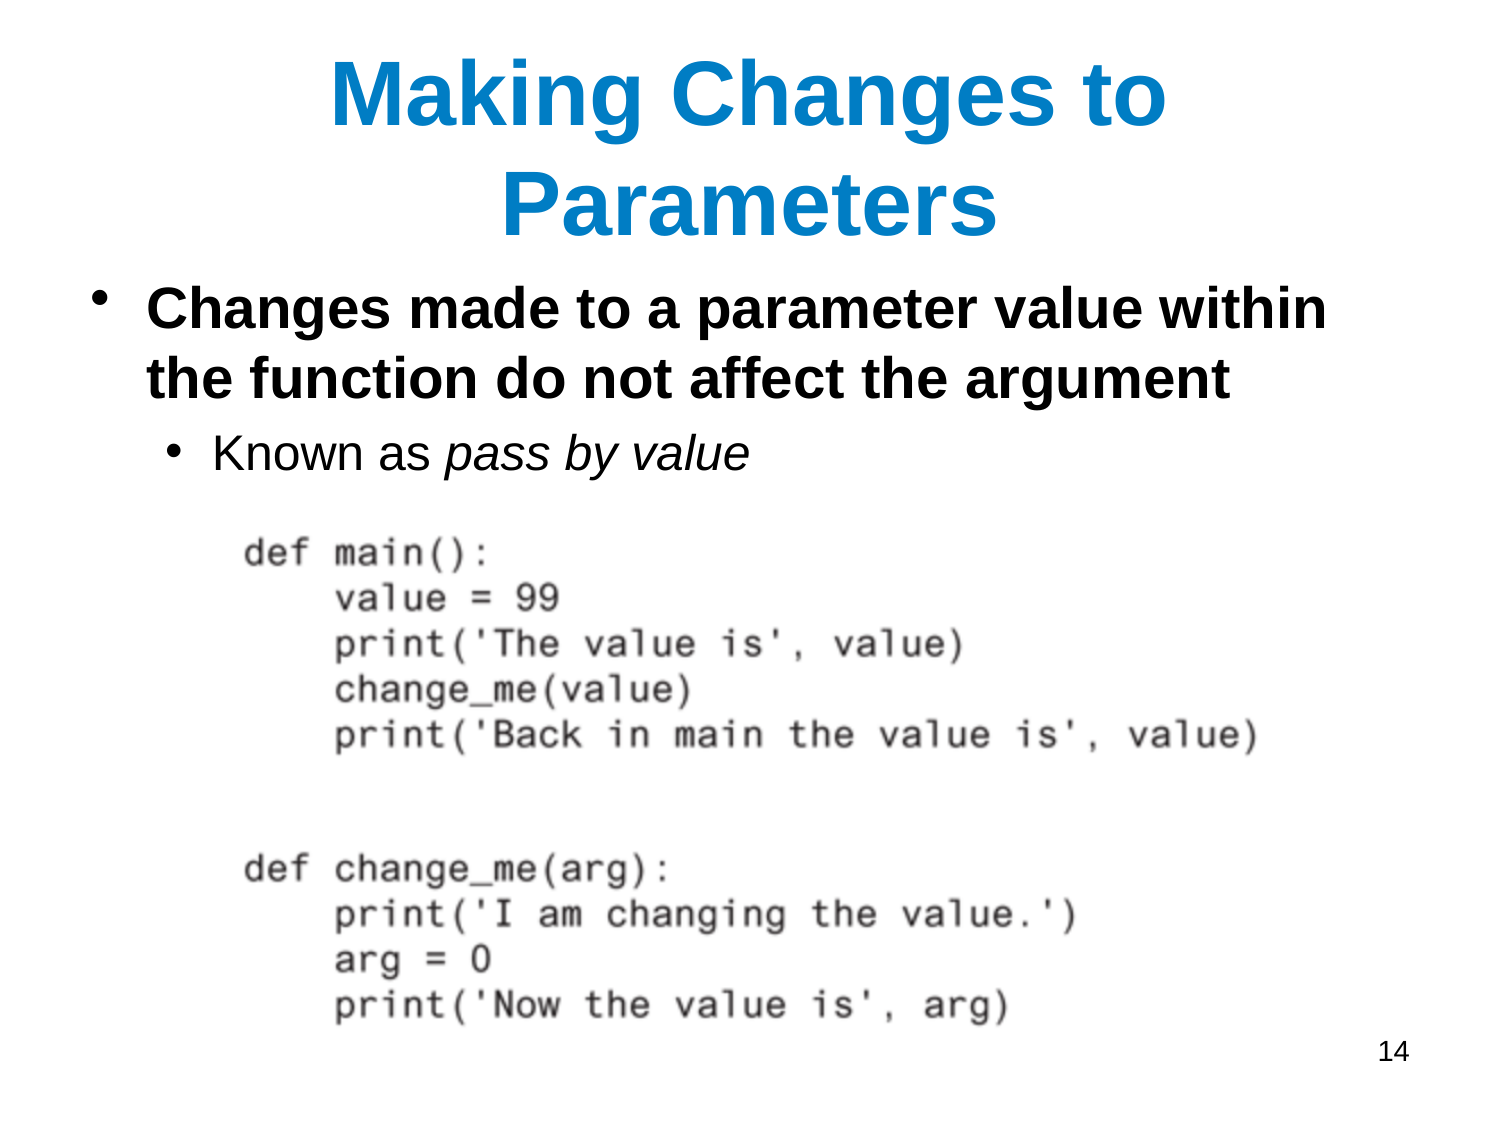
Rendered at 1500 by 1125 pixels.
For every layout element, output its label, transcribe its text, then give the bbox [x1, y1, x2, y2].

slide_number 14 [1074, 1024, 1426, 1103]
title Making Changes to Parameters [75, 50, 1425, 238]
picture [233, 524, 1267, 1044]
list Changes made to a parameter value within the function do not affect the argument Known as pass by value [75, 262, 1425, 1005]
